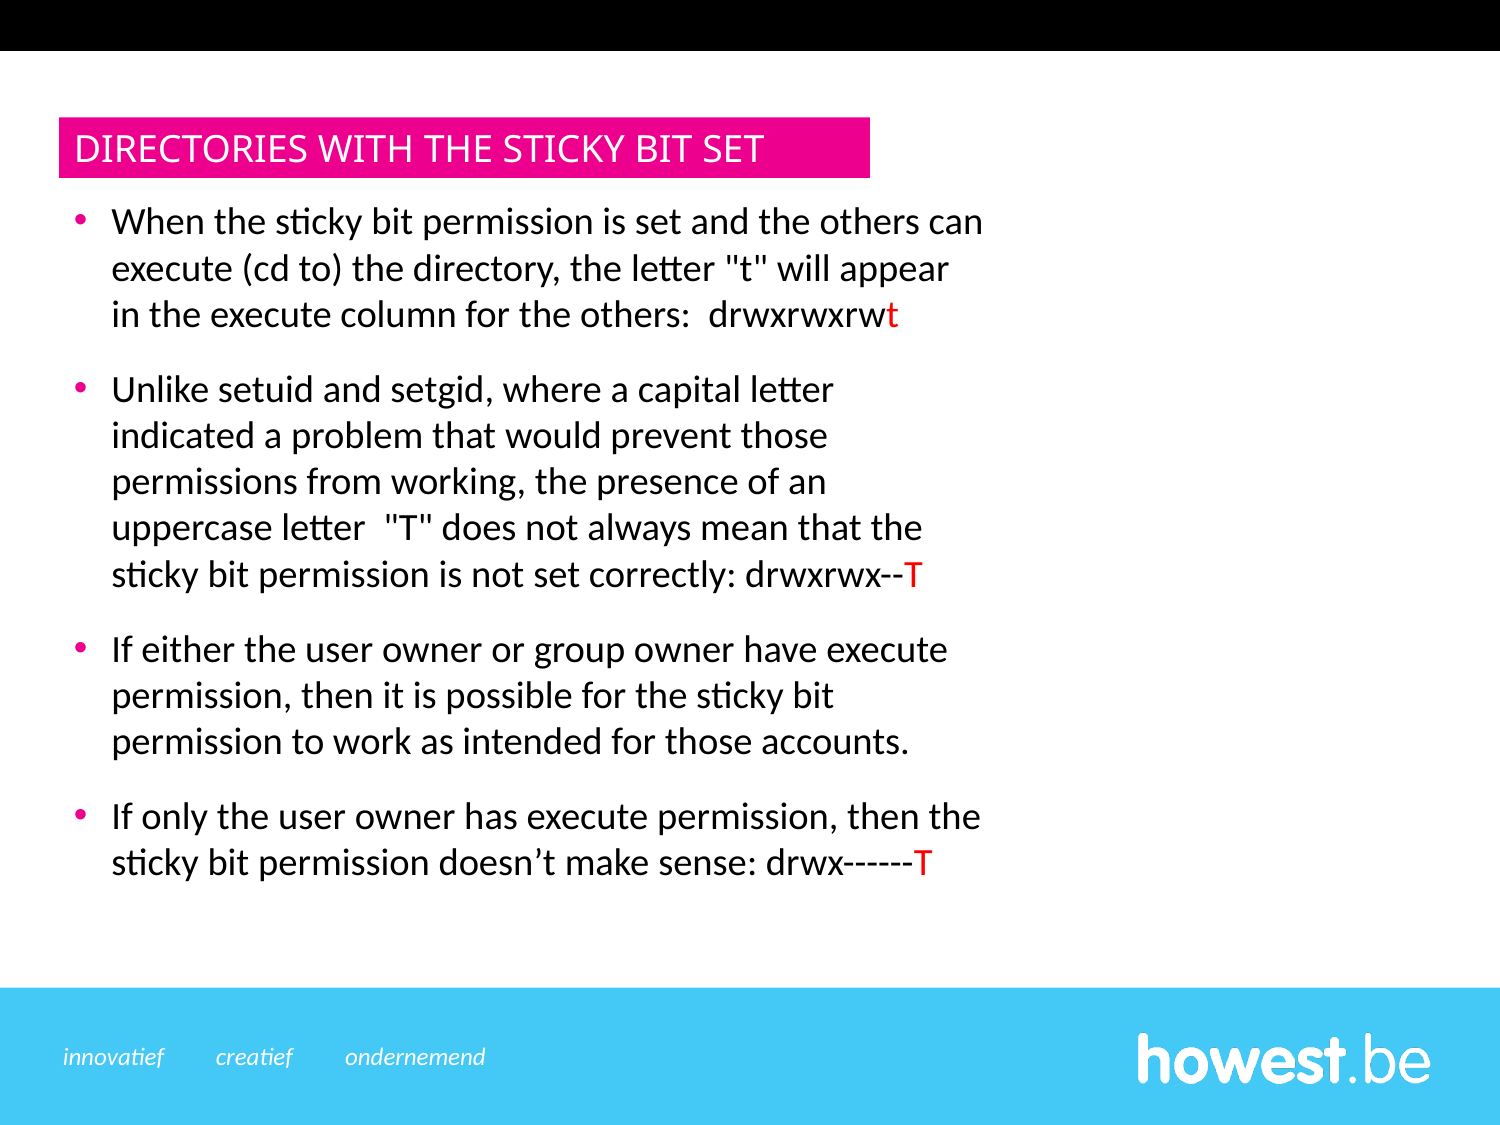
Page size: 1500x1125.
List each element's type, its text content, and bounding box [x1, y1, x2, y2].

title Directories with the sticky bit set [59, 117, 870, 178]
list When the sticky bit permission is set and the others can execute (cd to) the directory, the letter "t" will appear in the execute column for the others: drwxrwxrwt Unlike setuid and setgid, where a capital letter indicated a problem that would prevent those permissions from working, the presence of an uppercase letter "T" does not always mean that the sticky bit permission is not set correctly: drwxrwx--T If either the user owner or group owner have execute permission, then it is possible for the sticky bit permission to work as intended for those accounts. If only the user owner has execute permission, then the sticky bit permission doesn’t make sense: drwx------T [59, 188, 1001, 965]
picture [1092, 1000, 1470, 1125]
